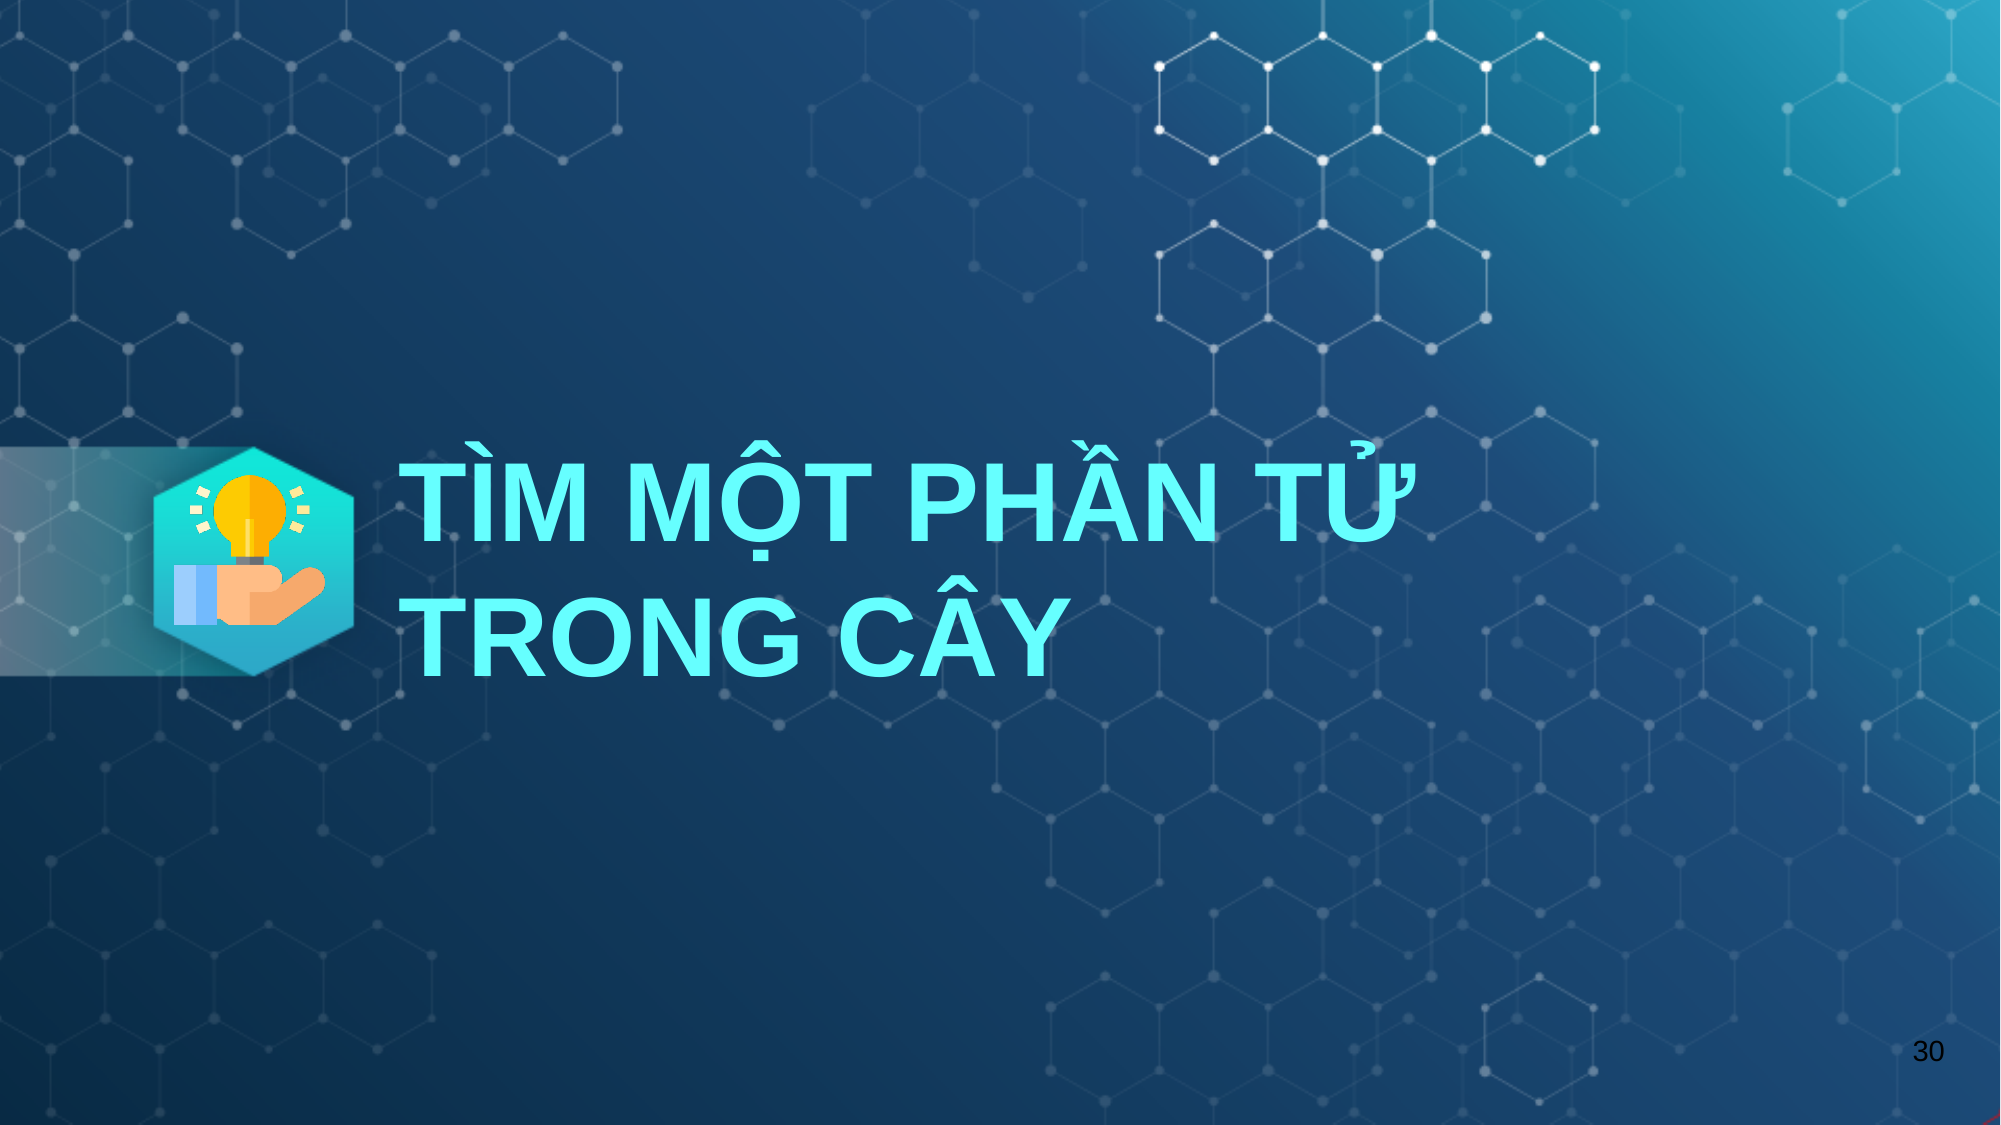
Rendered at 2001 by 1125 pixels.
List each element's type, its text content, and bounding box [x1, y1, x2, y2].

picture [0, 0, 2001, 1125]
title TÌM MỘT PHẦN TỬ TRONG CÂY [383, 421, 1825, 549]
